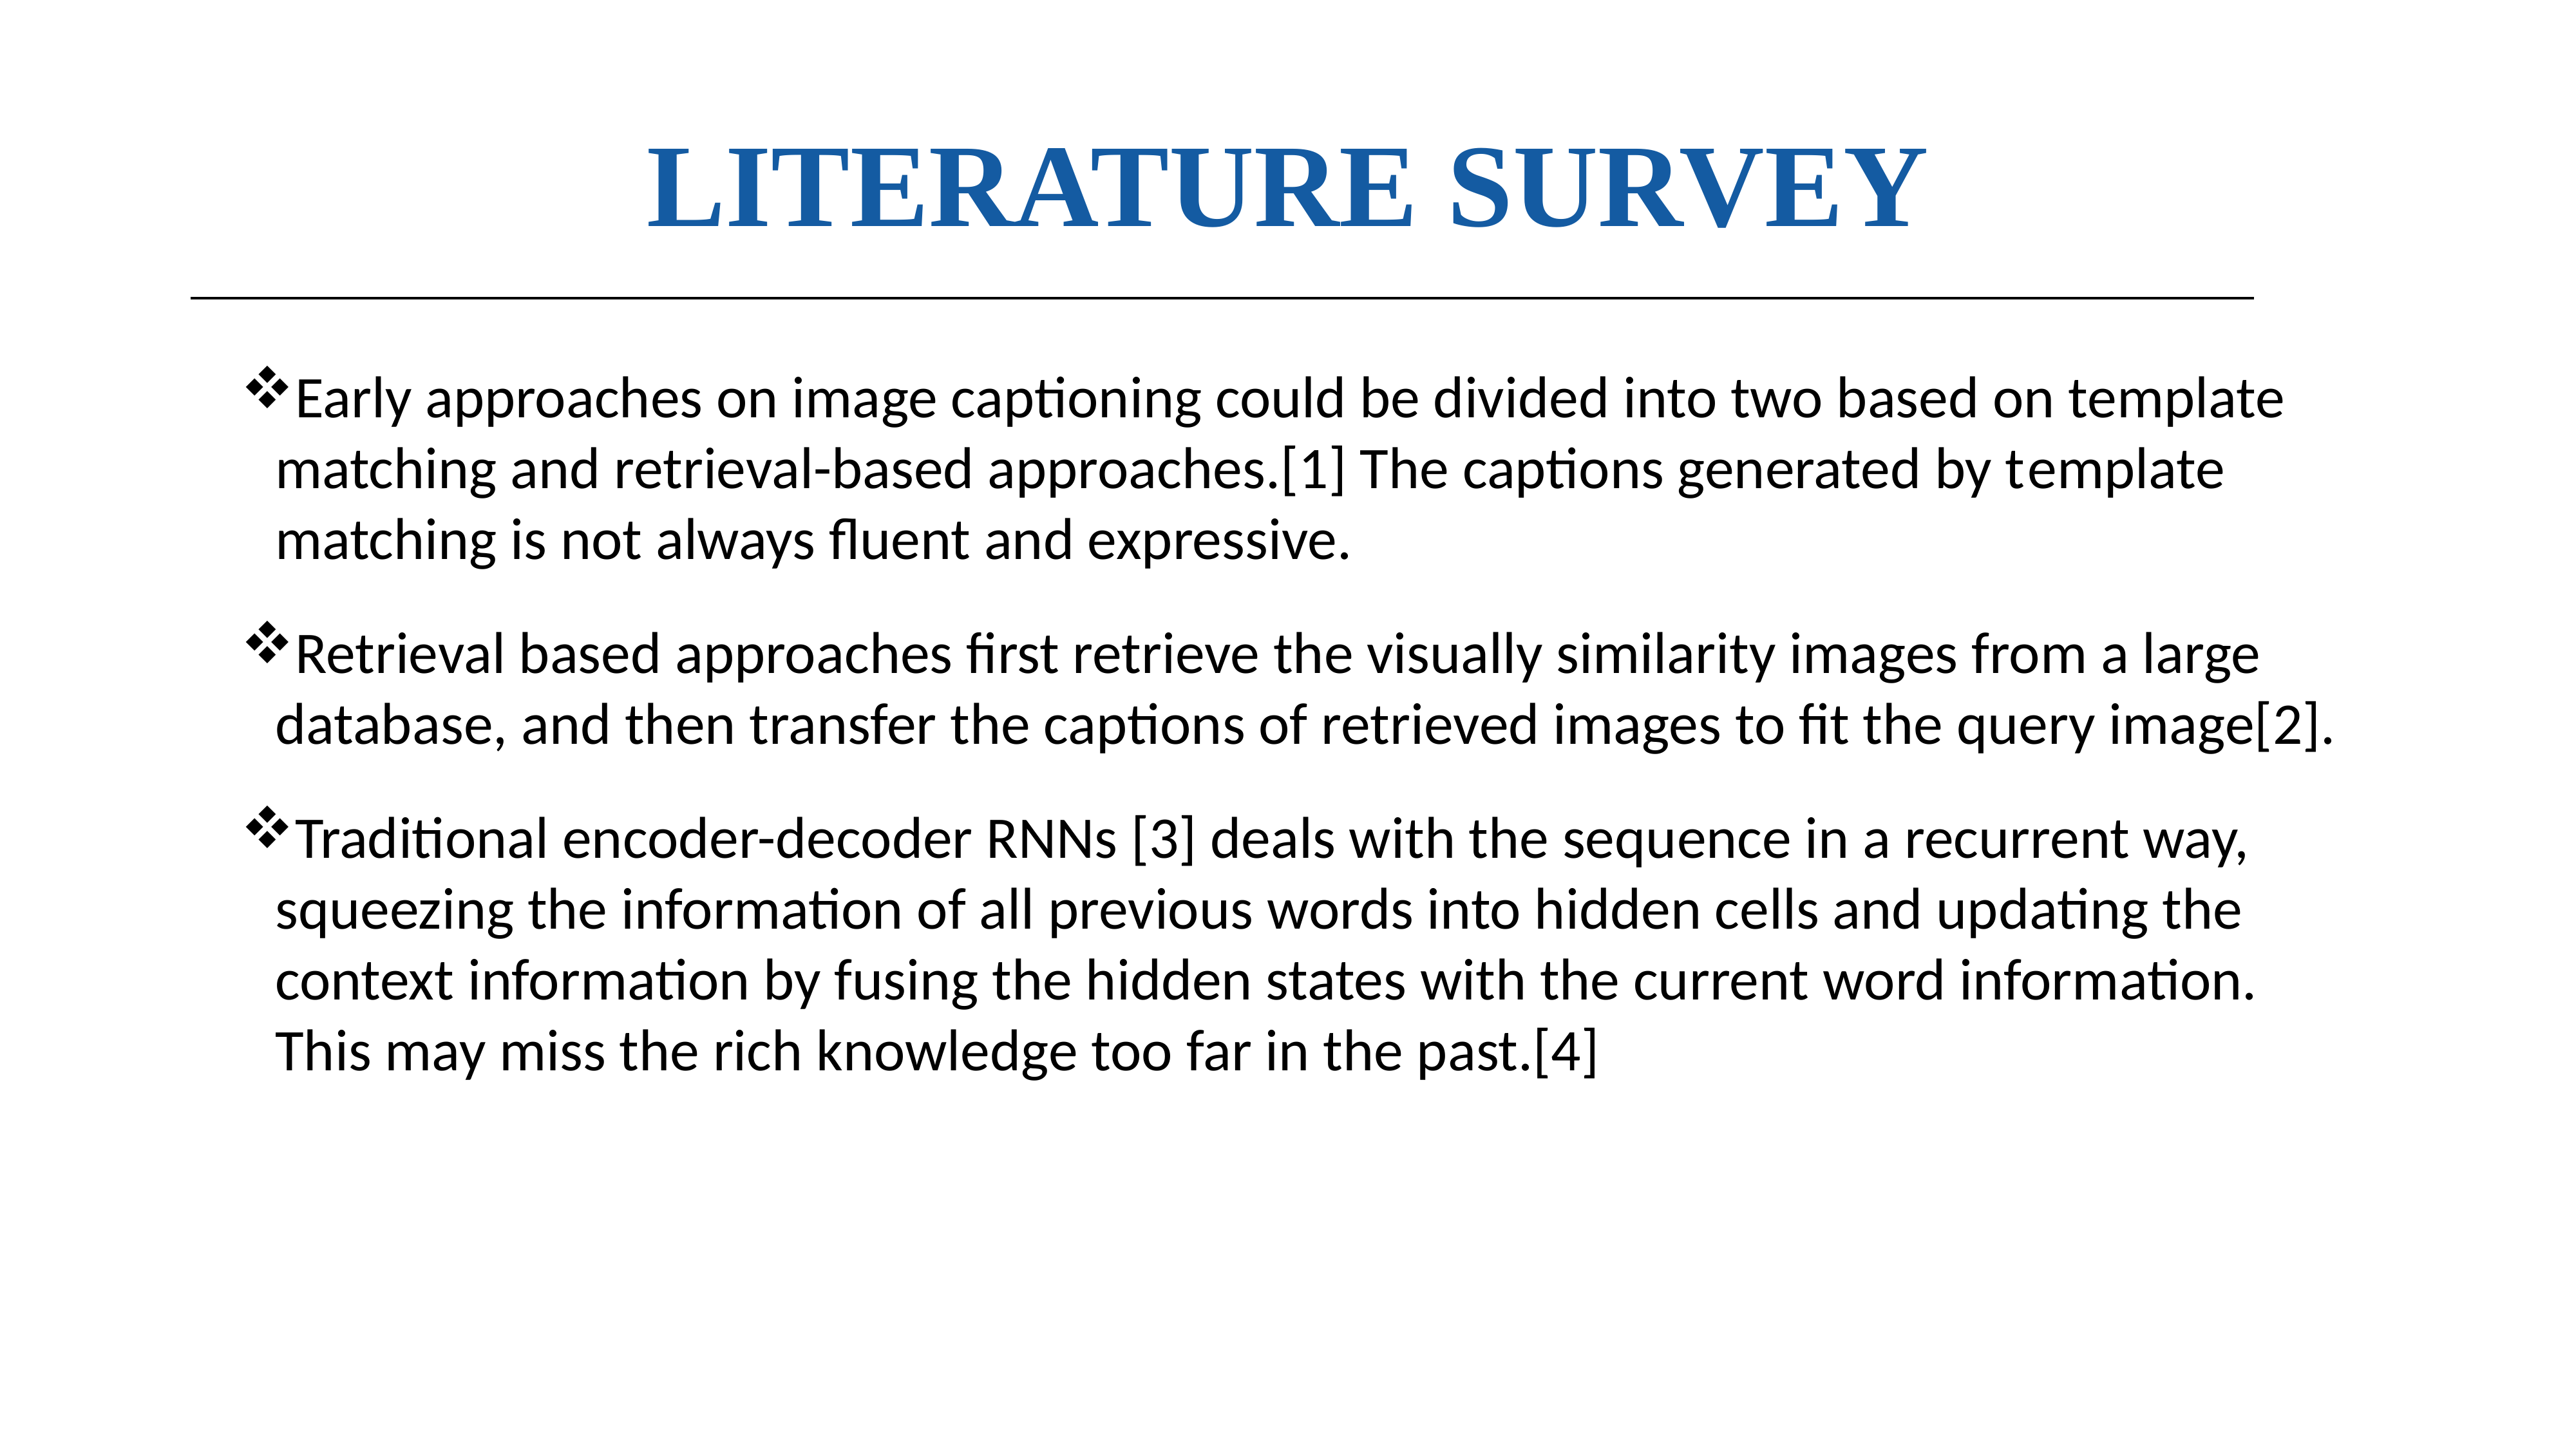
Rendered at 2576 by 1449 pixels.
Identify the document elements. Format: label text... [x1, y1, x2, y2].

title LITERATURE SURVEY [128, 57, 2448, 300]
list Early approaches on image captioning could be divided into two based on template matching and retrieval-based approaches.[1] The captions generated by template matching is not always fluent and expressive. Retrieval based approaches first retrieve the visually similarity images from a large database, and then transfer the captions of retrieved images to fit the query image[2]. Traditional encoder-decoder RNNs [3] deals with the sequence in a recurrent way, squeezing the information of all previous words into hidden cells and updating the context information by fusing the hidden states with the current word information. This may miss the rich knowledge too far in the past.[4] [220, 354, 2355, 1247]
